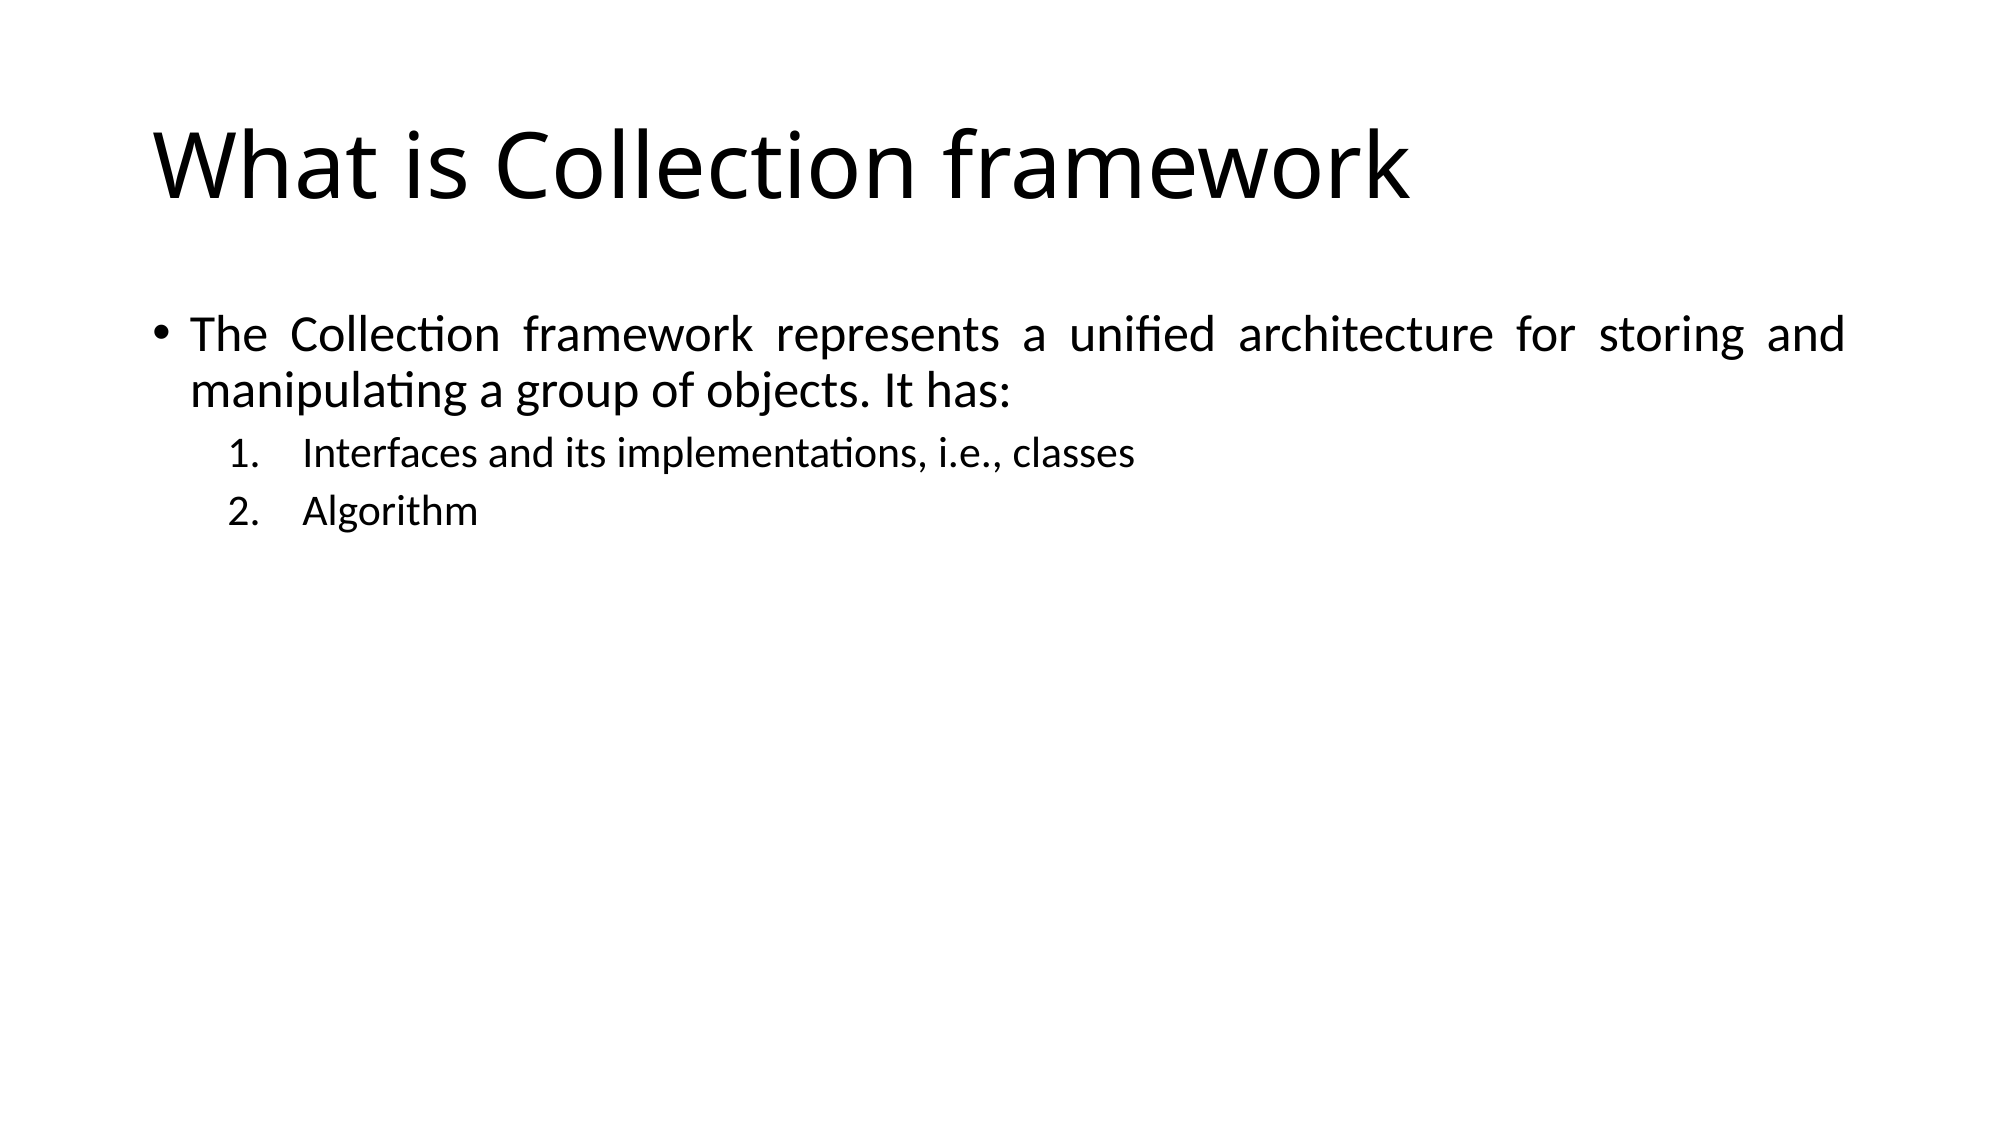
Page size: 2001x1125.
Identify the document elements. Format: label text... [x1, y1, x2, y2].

title What is Collection framework [137, 59, 1863, 278]
list The Collection framework represents a unified architecture for storing and manipulating a group of objects. It has: Interfaces and its implementations, i.e., classes Algorithm [137, 299, 1863, 1014]
